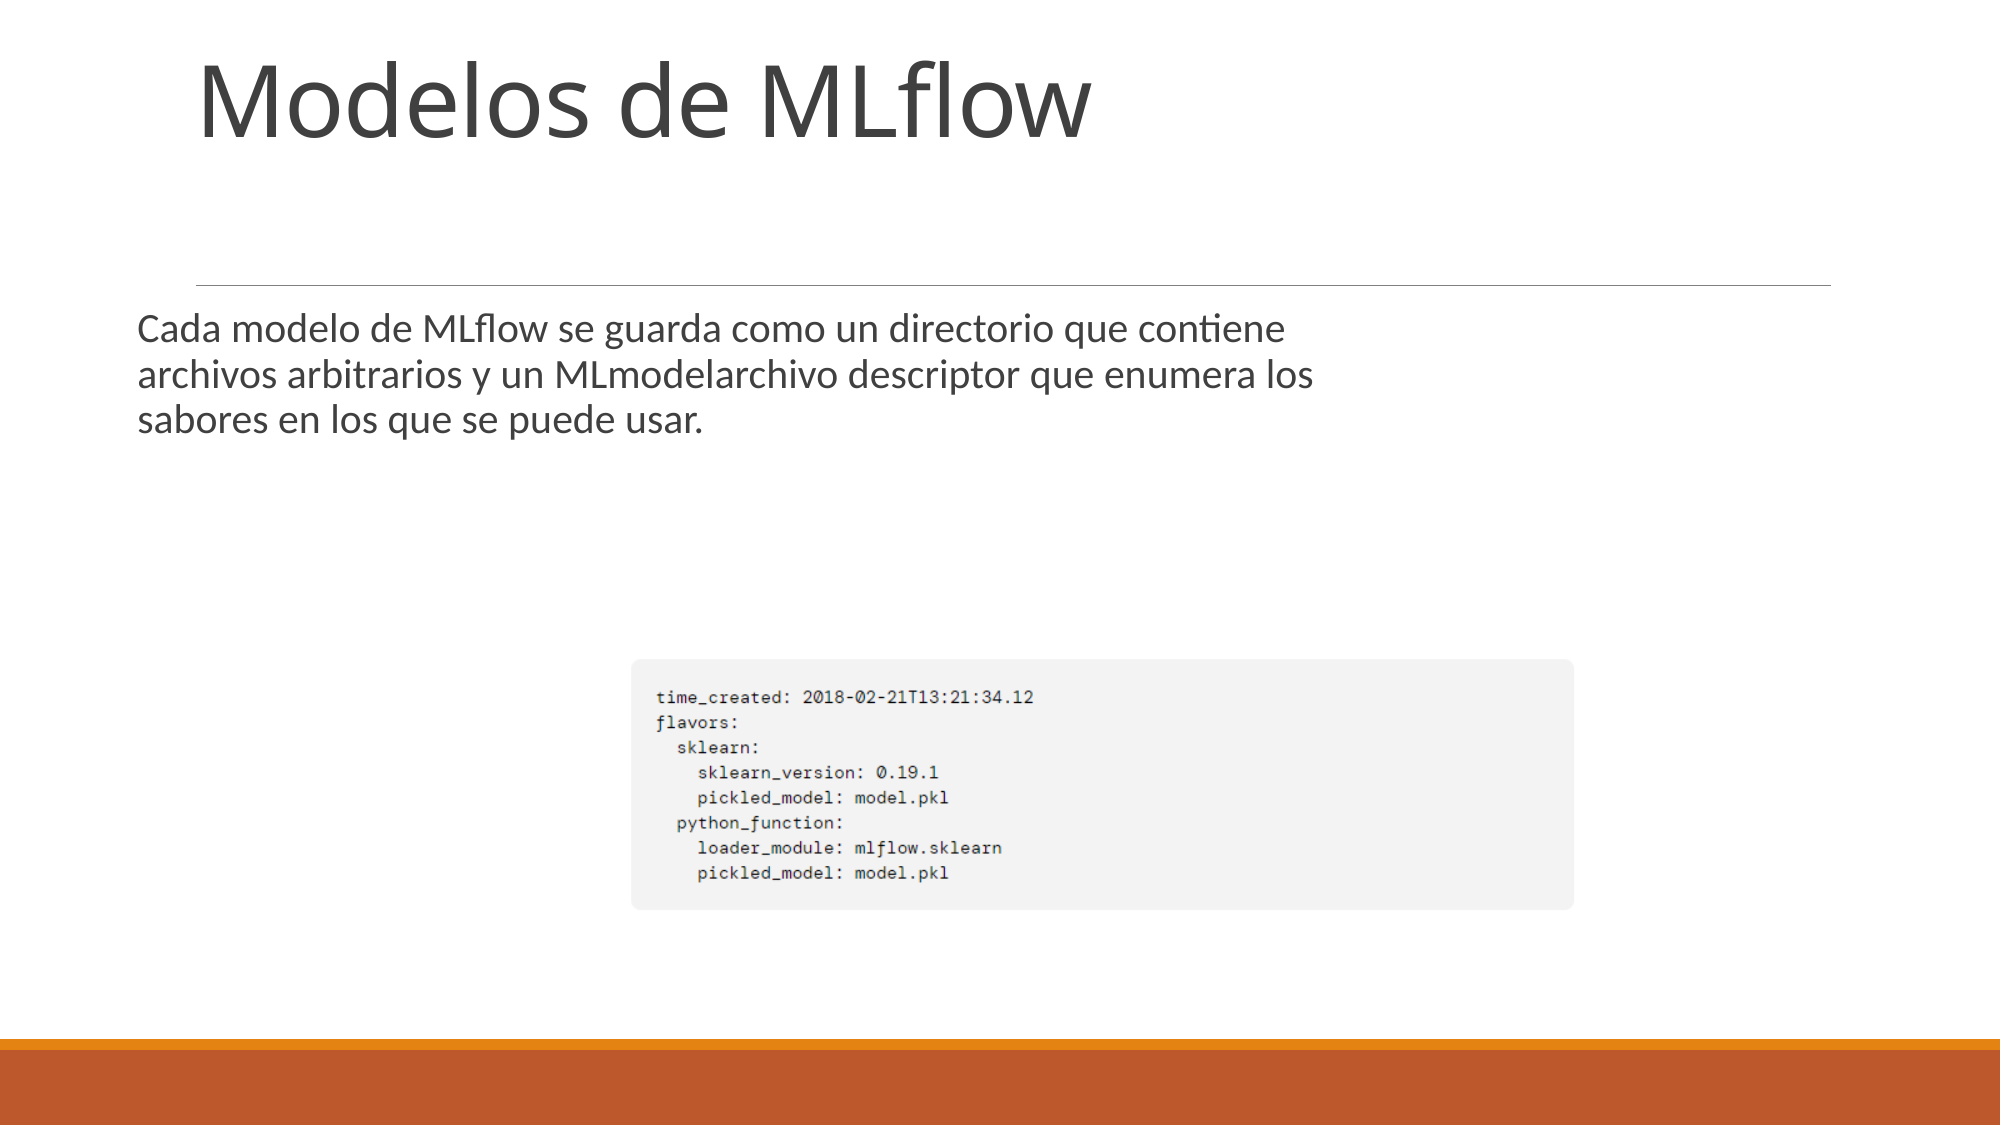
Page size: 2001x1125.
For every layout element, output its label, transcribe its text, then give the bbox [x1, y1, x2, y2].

list Cada modelo de MLflow se guarda como un directorio que contiene archivos arbitrarios y un MLmodelarchivo descriptor que enumera los sabores en los que se puede usar. [137, 299, 1413, 789]
title Modelos de MLflow [180, 47, 1830, 285]
picture [574, 632, 1709, 944]
